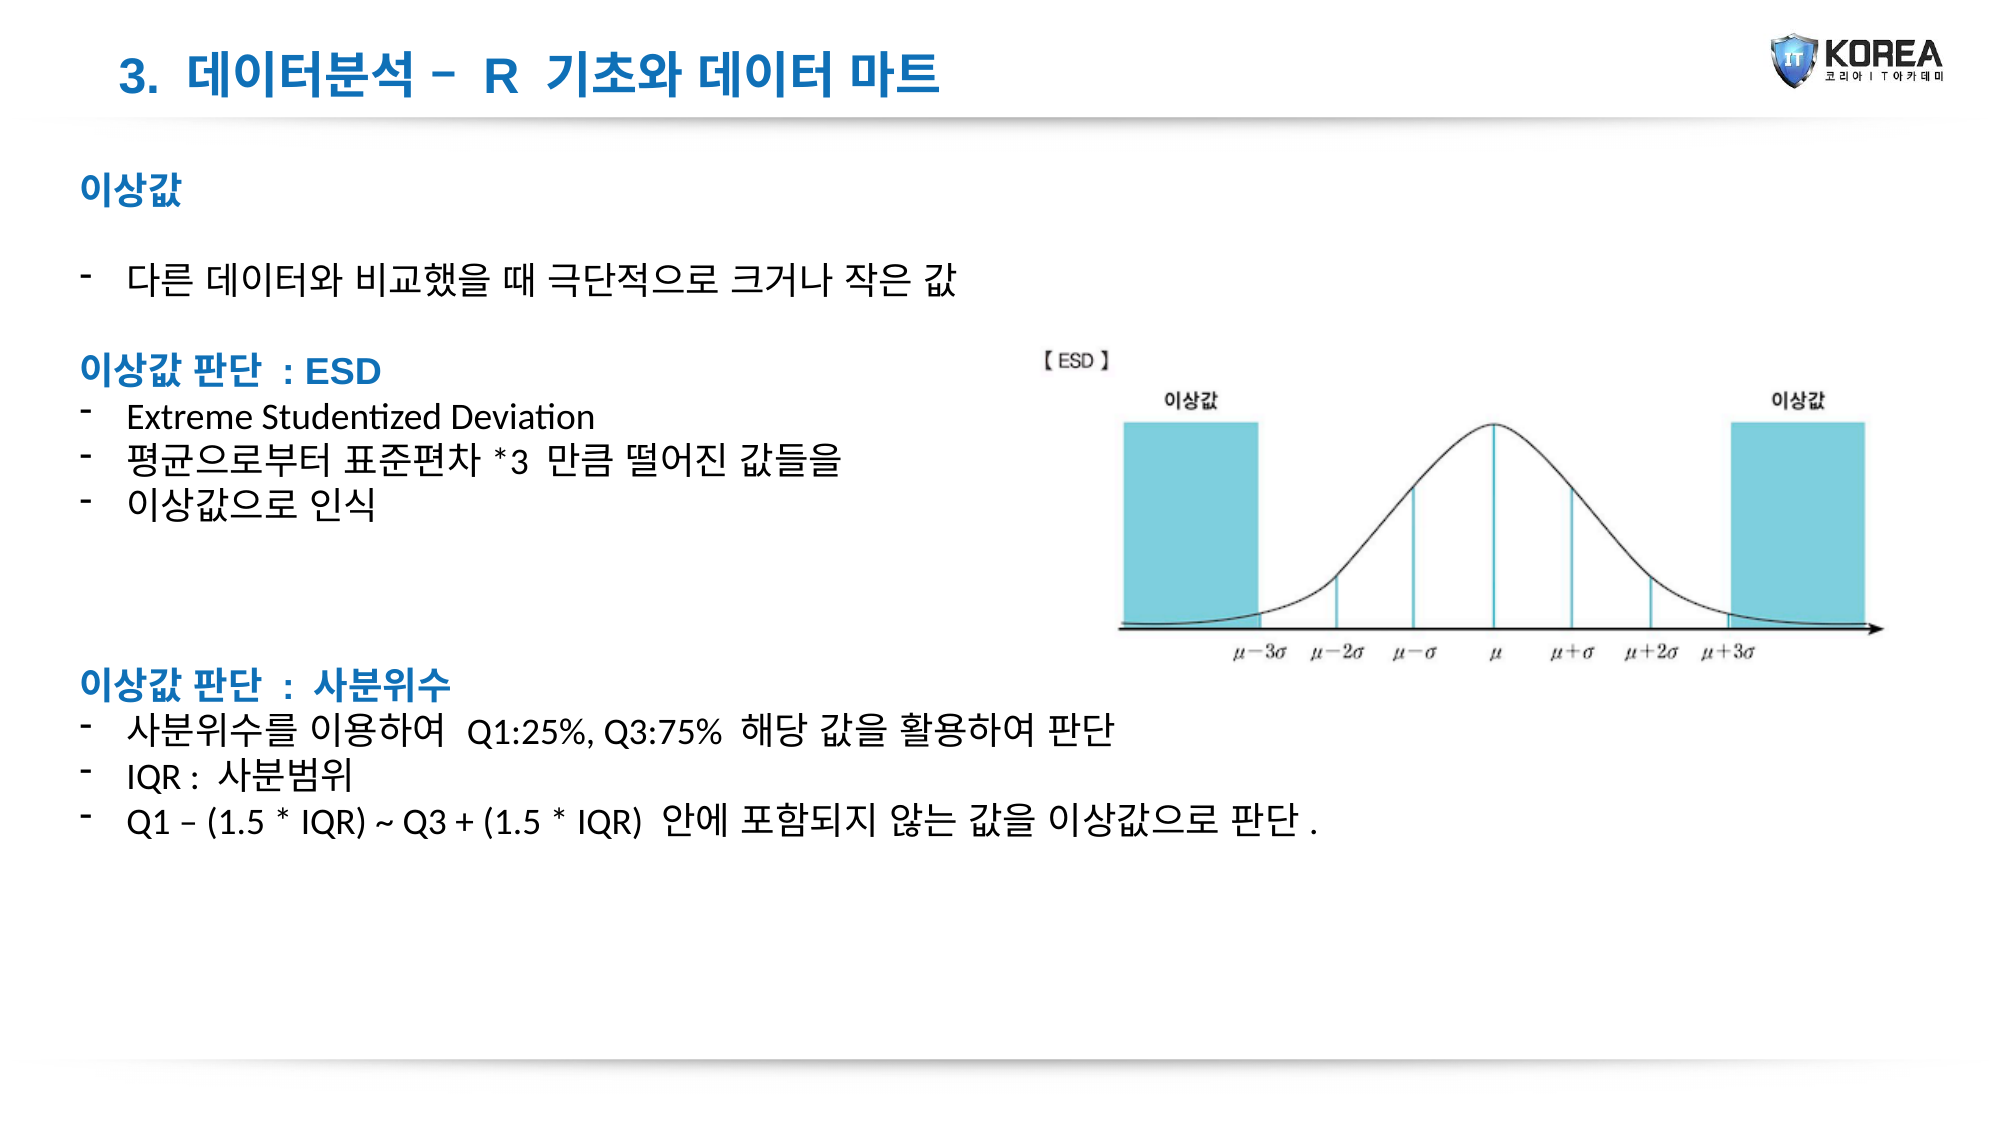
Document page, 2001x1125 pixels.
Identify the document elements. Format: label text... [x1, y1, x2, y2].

text_box 이상값 다른 데이터와 비교했을 때 극단적으로 크거나 작은 값 이상값 판단 : ESD Extreme Studentized Deviation 평균으로부터 표준편차*3 만큼 떨어진 값들을 이상값으로 인식 이상값 판단 : 사분위수 사분위수를 이용하여 Q1:25%, Q3:75% 해당 값을 활용하여 판단 IQR : 사분범위 Q1 – (1.5 * IQR) ~ Q3 + (1.5 * IQR) 안에 포함되지 않는 값을 이상값으로 판단. [64, 159, 2000, 849]
picture [0, 1058, 2001, 1085]
text_box 3. 데이터분석 – R 기초와 데이터 마트 [0, 12, 1500, 112]
picture [1741, 11, 1984, 109]
picture [0, 116, 2000, 142]
picture [1032, 340, 1908, 675]
